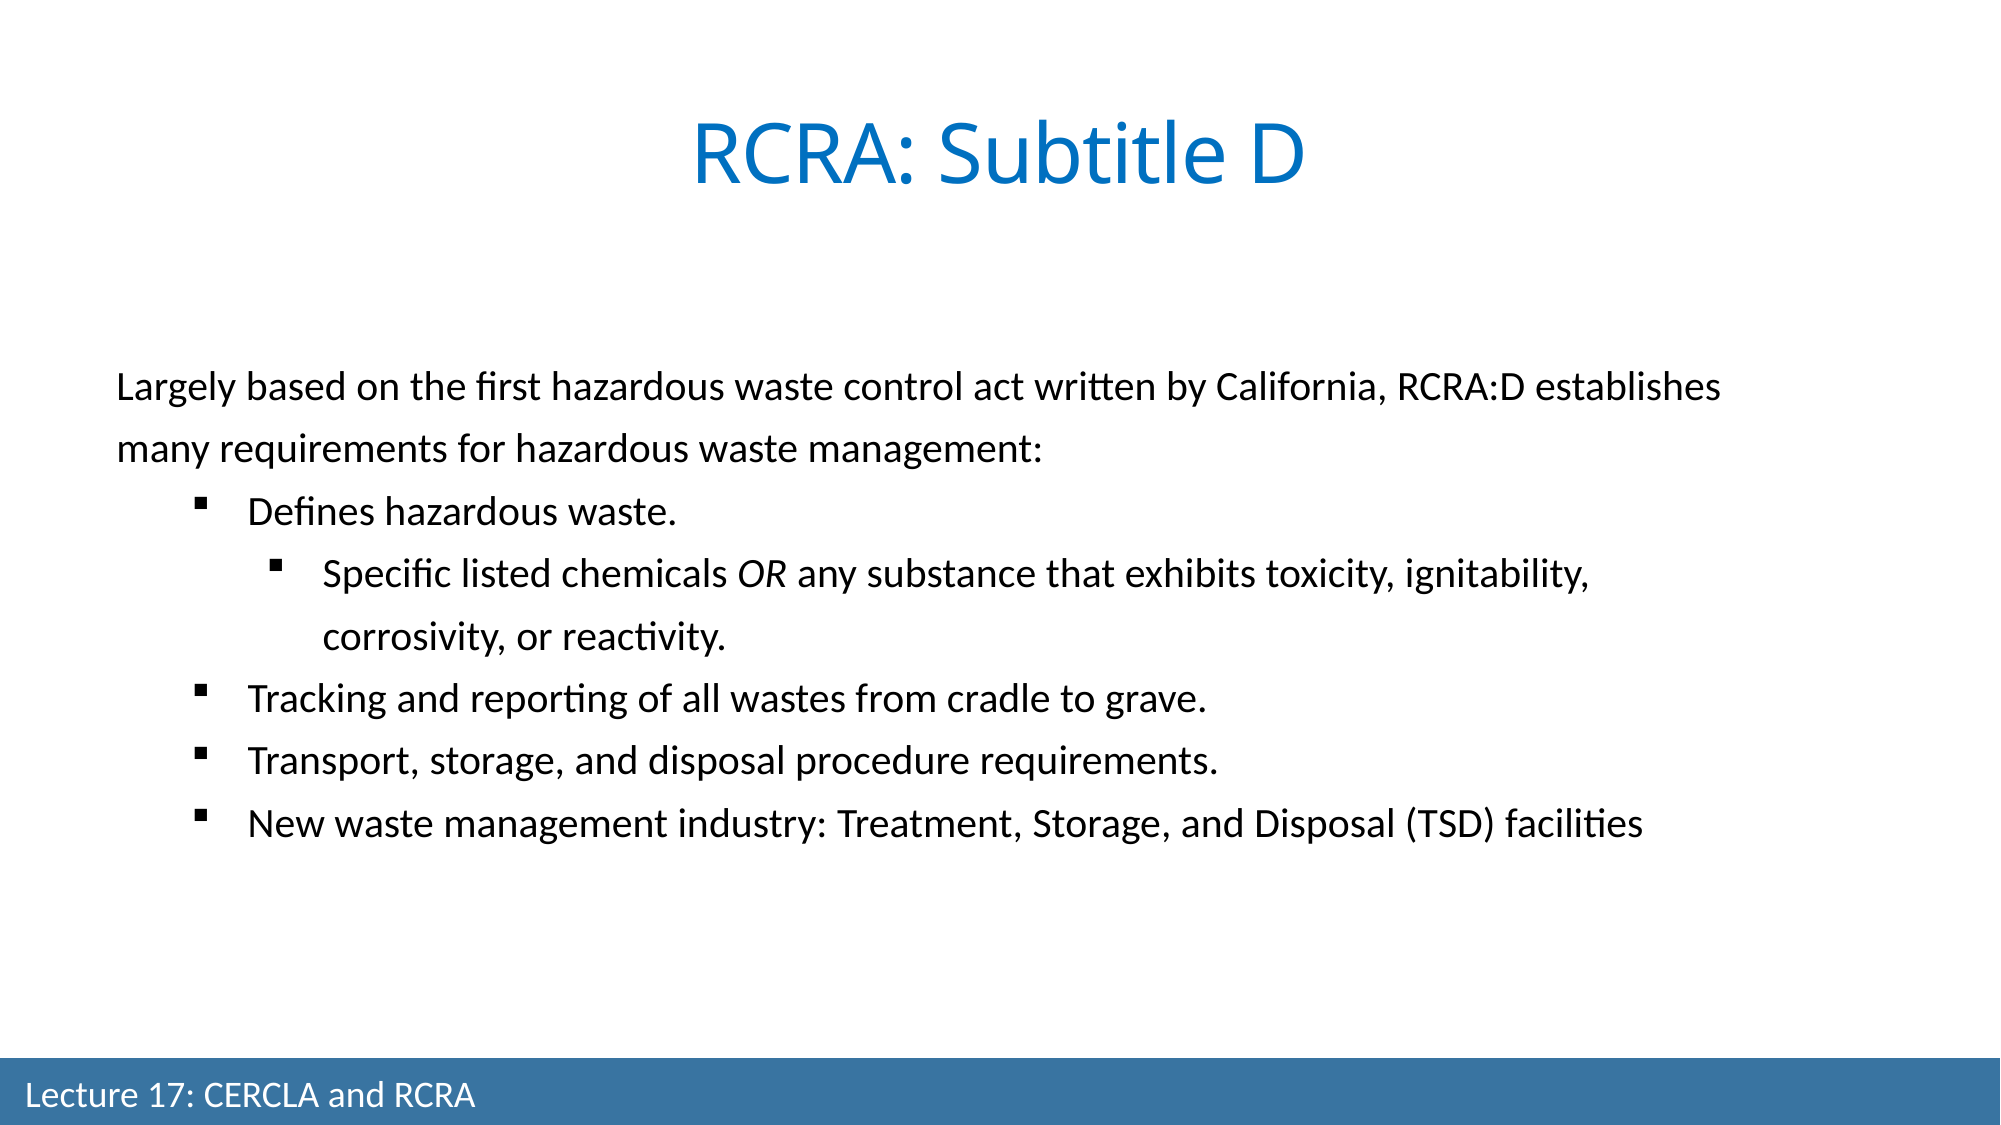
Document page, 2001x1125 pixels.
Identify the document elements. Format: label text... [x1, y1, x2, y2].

text_box RCRA: Subtitle D [407, 86, 1593, 208]
text_box Largely based on the first hazardous waste control act written by California, RCRA:D establishes many requirements for hazardous waste management: Defines hazardous waste. Specific listed chemicals OR any substance that exhibits toxicity, ignitability, corrosivity, or reactivity. Tracking and reporting of all wastes from cradle to grave. Transport, storage, and disposal procedure requirements. New waste management industry: Treatment, Storage, and Disposal (TSD) facilities [101, 338, 1760, 854]
